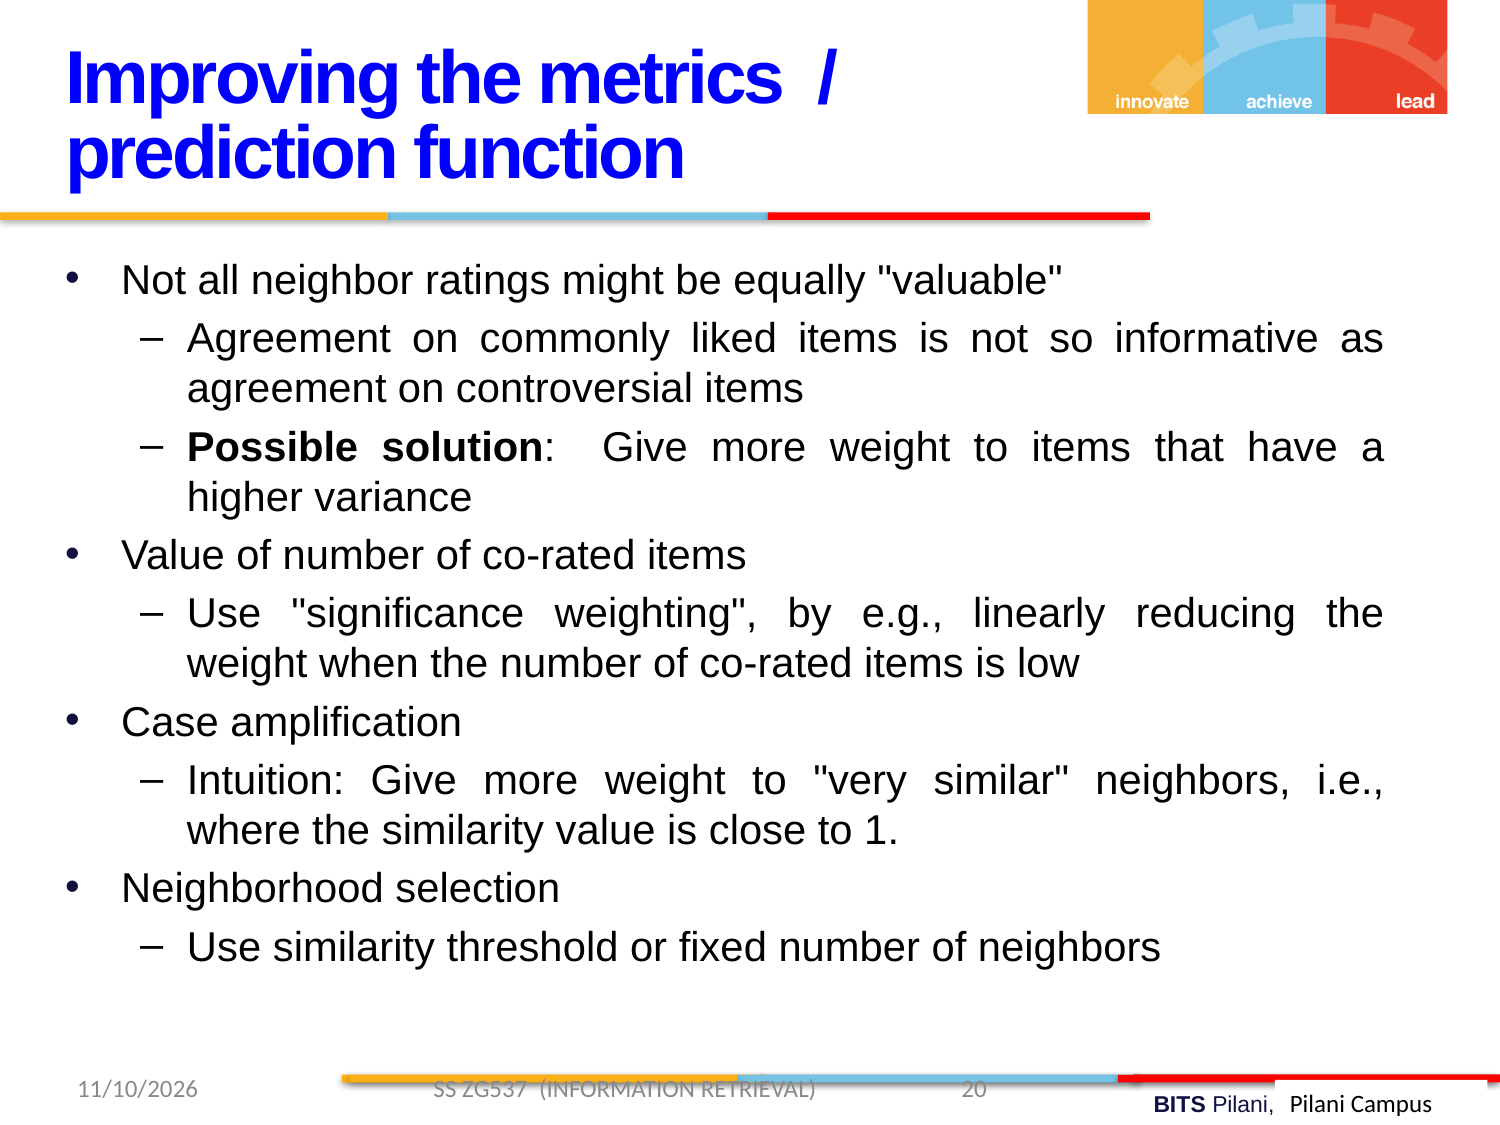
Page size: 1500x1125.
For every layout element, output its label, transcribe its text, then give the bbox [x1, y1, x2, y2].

list Not all neighbor ratings might be equally "valuable" Agreement on commonly liked items is not so informative as agreement on controversial items Possible solution: Give more weight to items that have a higher variance Value of number of co-rated items Use "significance weighting", by e.g., linearly reducing the weight when the number of co-rated items is low Case amplification Intuition: Give more weight to "very similar" neighbors, i.e., where the similarity value is close to 1. Neighborhood selection Use similarity threshold or fixed number of neighbors [50, 245, 1400, 988]
picture [1087, 0, 1448, 114]
text_box 4/12/2019 SS ZG537 (INFORMATION RETRIEVAL) 20 [62, 1072, 1050, 1125]
list Improving the metrics / prediction function [50, 24, 1088, 213]
text_box Pilani Campus [1274, 1079, 1488, 1125]
